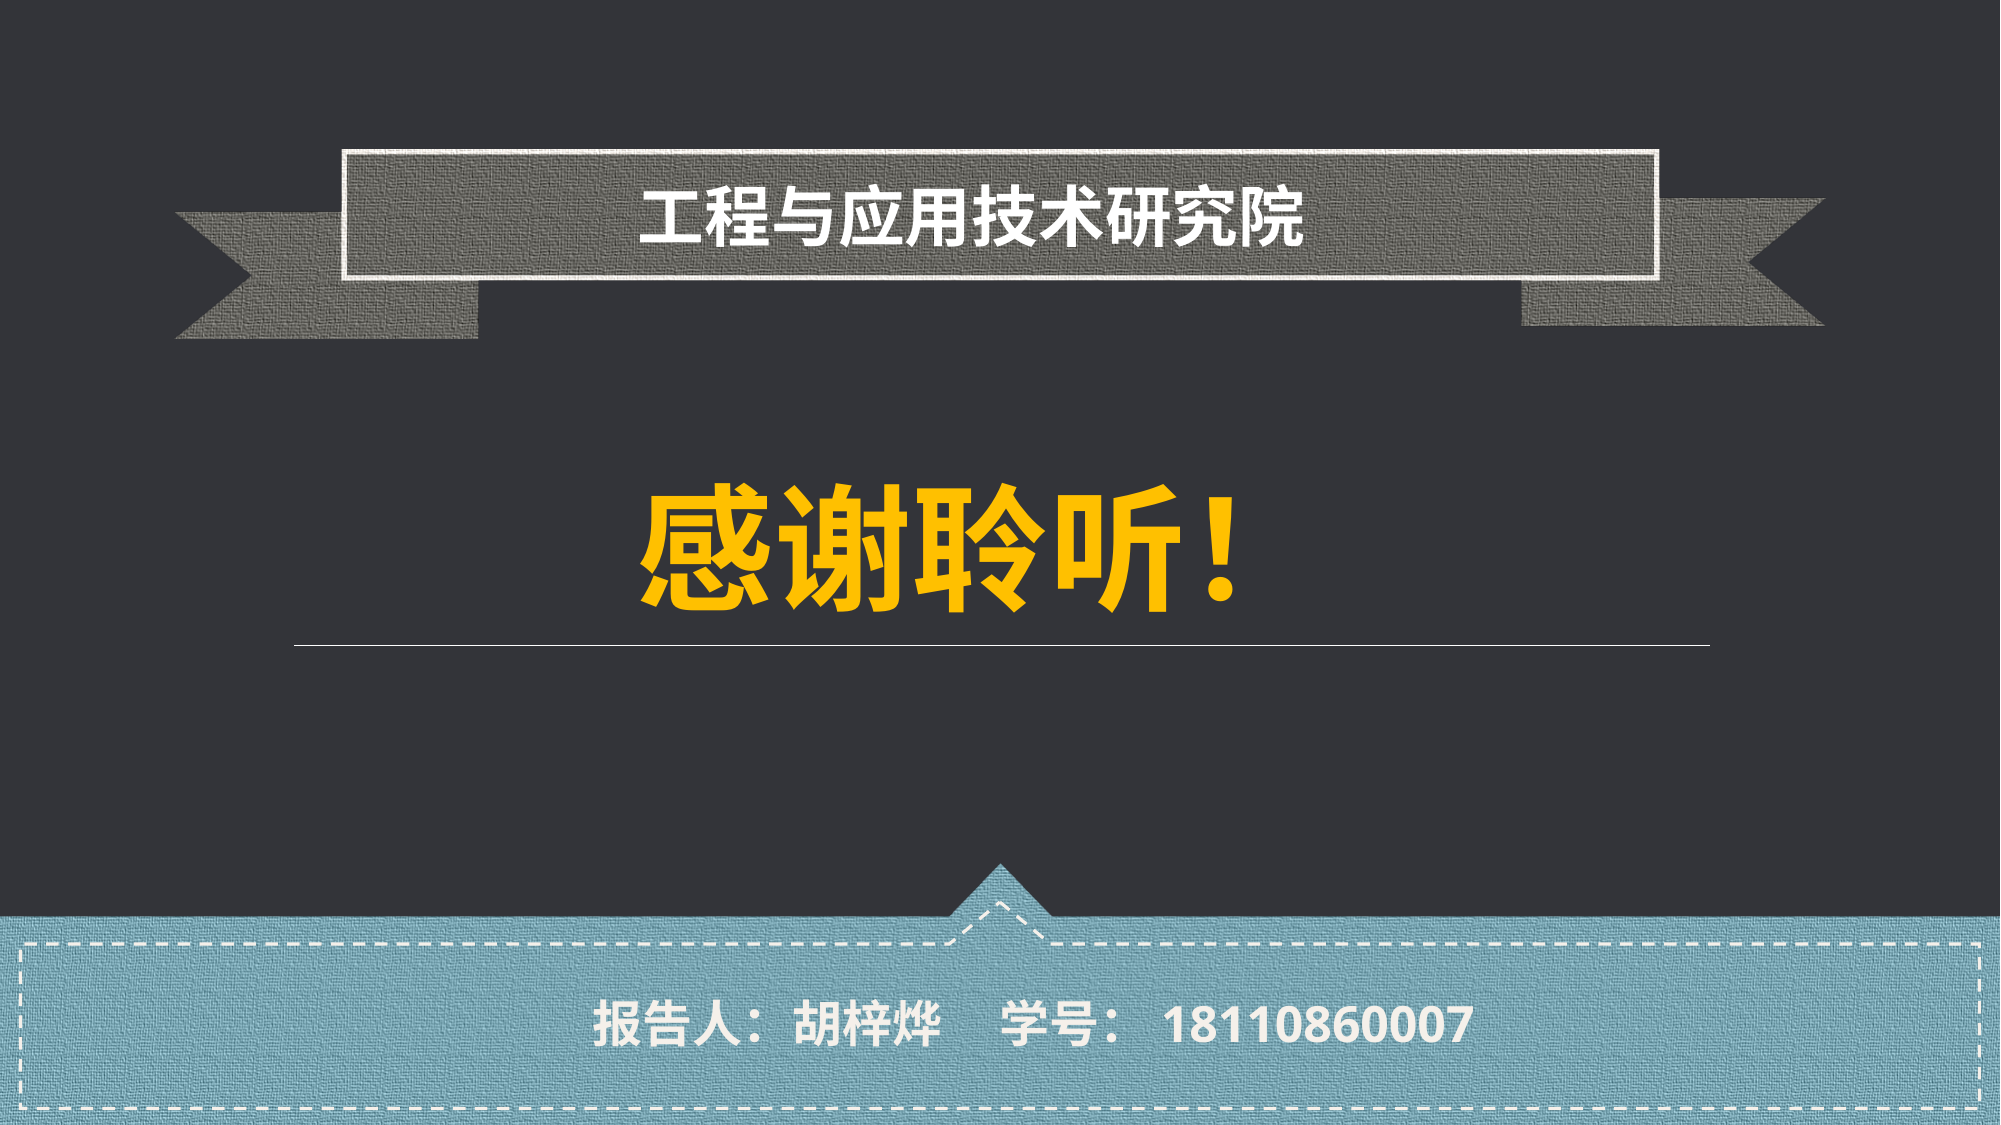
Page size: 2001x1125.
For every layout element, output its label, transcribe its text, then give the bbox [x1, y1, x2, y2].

text_box [0, 0, 2000, 863]
picture [0, 863, 2000, 1125]
text_box 感谢聆听！ [621, 455, 1340, 636]
picture [174, 149, 1826, 339]
